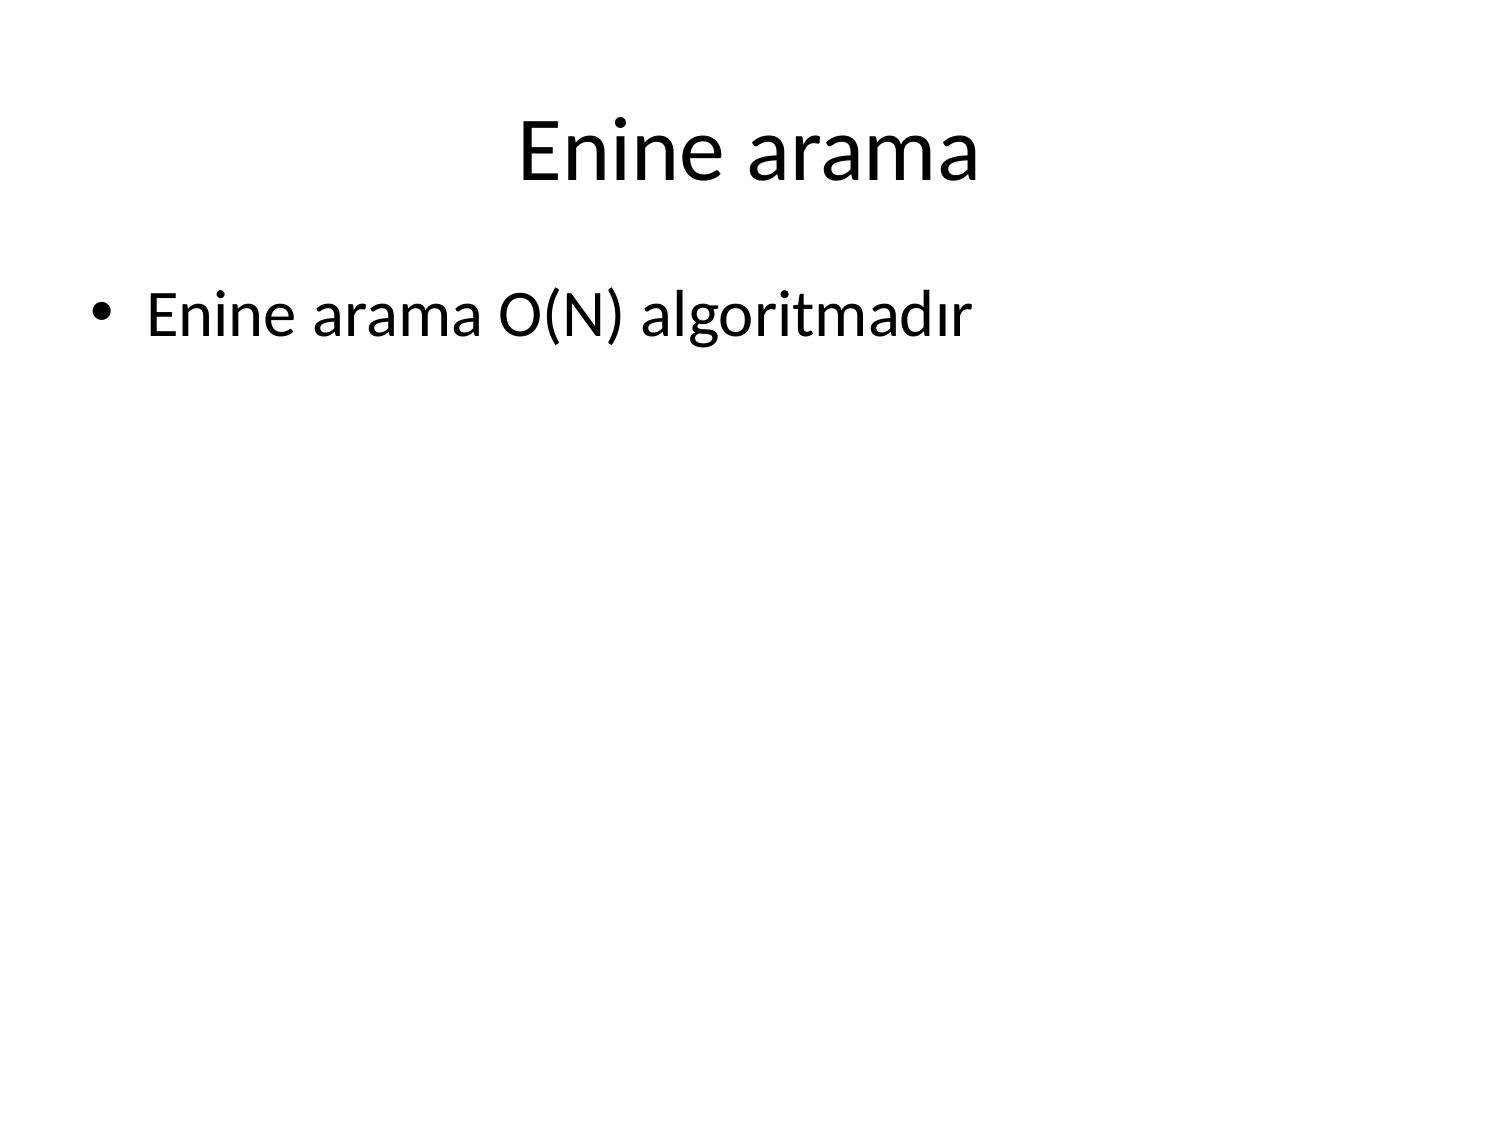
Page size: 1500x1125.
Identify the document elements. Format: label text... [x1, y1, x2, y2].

list Enine arama O(N) algoritmadır [75, 262, 1425, 1005]
title Enine arama [75, 50, 1425, 238]
